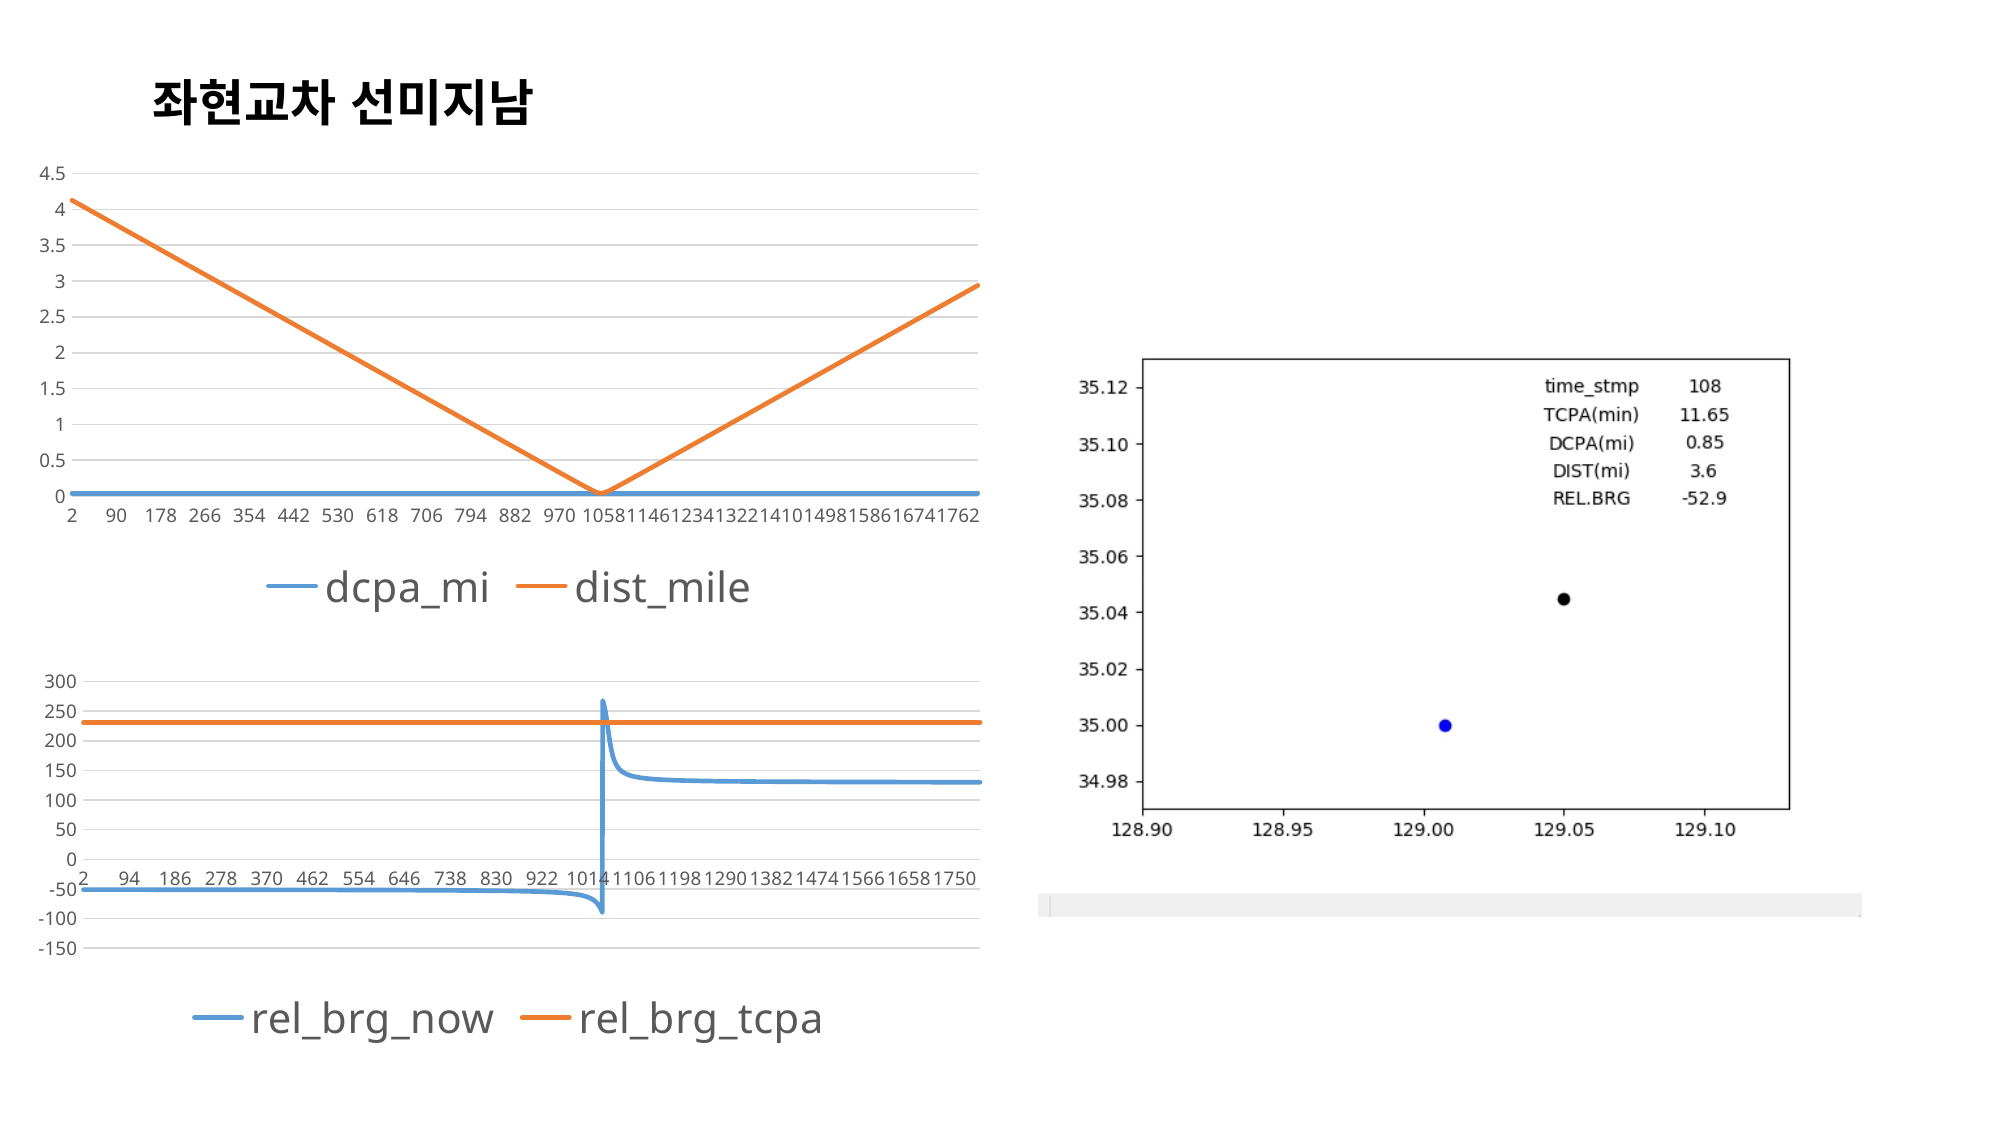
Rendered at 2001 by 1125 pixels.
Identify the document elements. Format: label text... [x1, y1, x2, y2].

chart [18, 660, 1000, 1055]
title 좌현교차 선미지남 [137, 59, 1863, 151]
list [1037, 269, 1863, 918]
chart [19, 150, 1000, 624]
